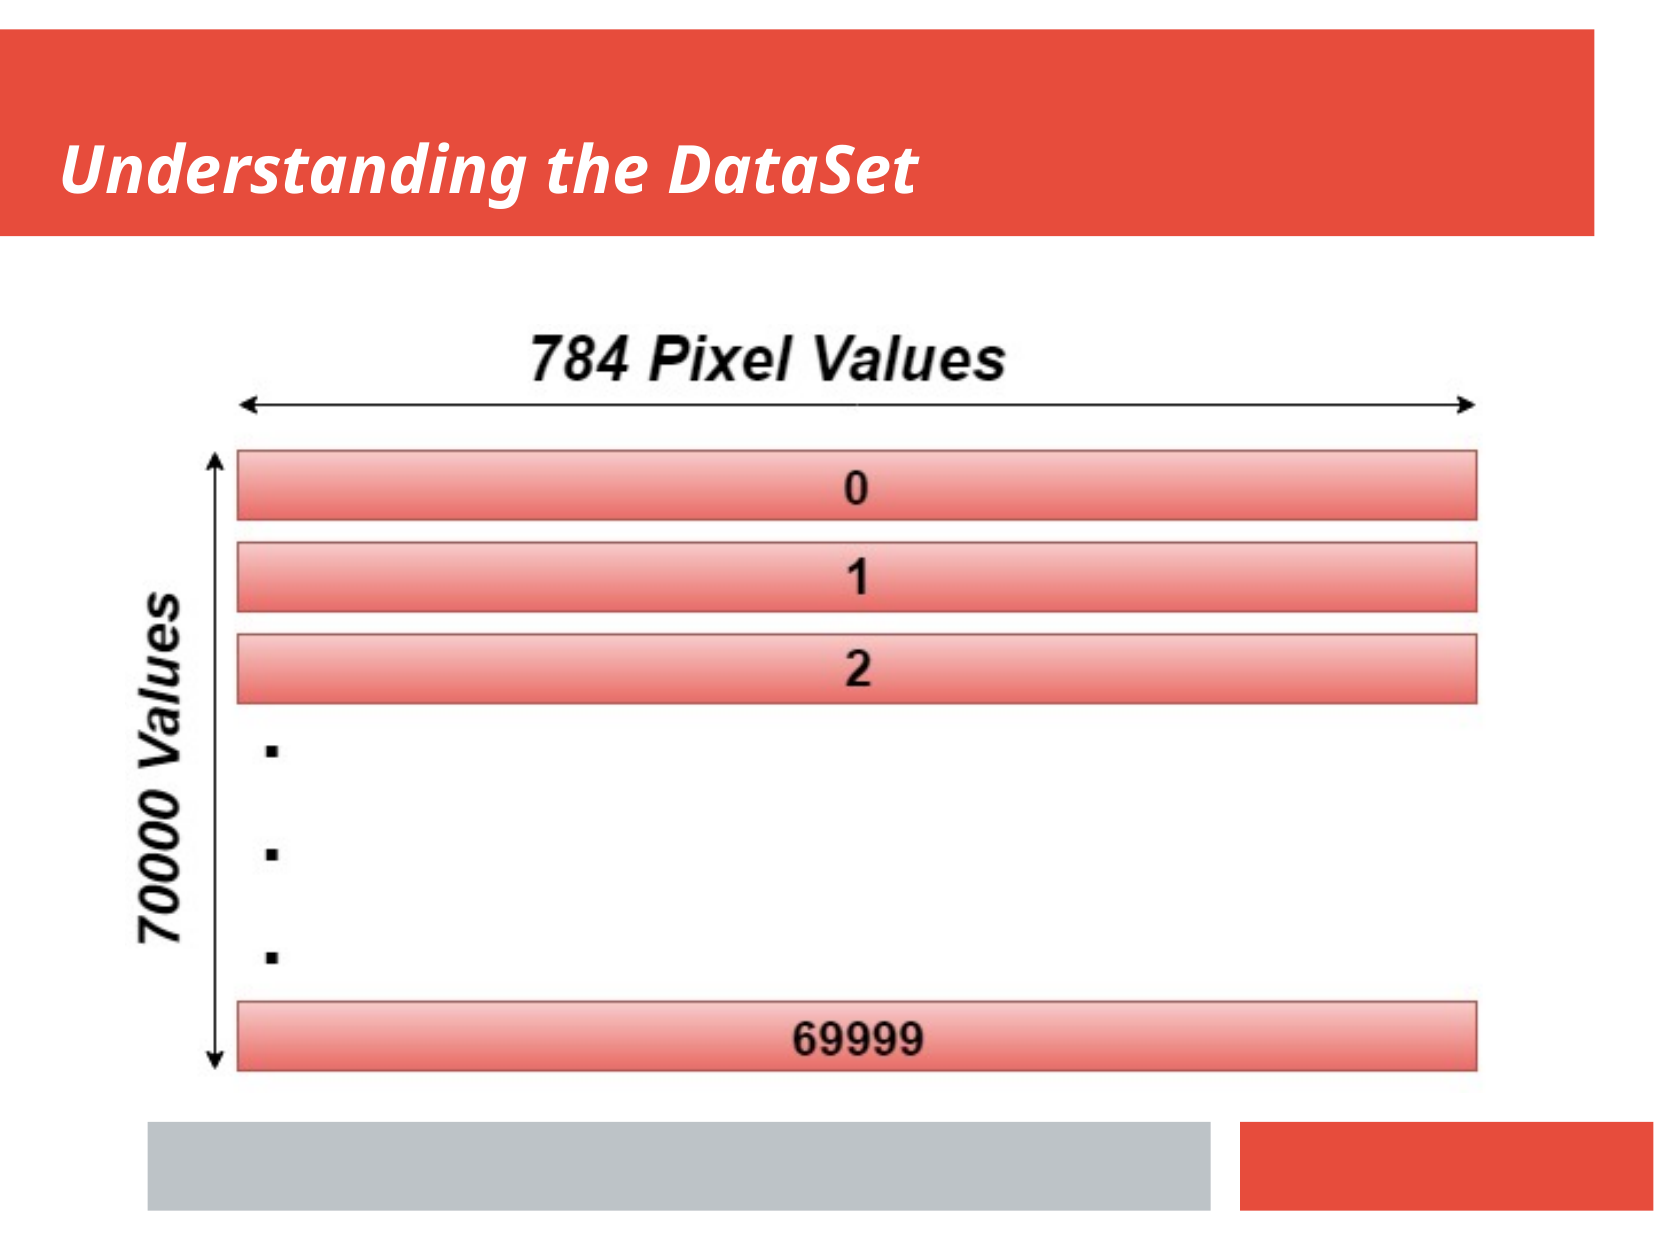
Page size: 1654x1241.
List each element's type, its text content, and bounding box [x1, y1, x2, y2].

text_box Understanding the DataSet [58, 58, 1595, 207]
picture [125, 324, 1499, 1093]
